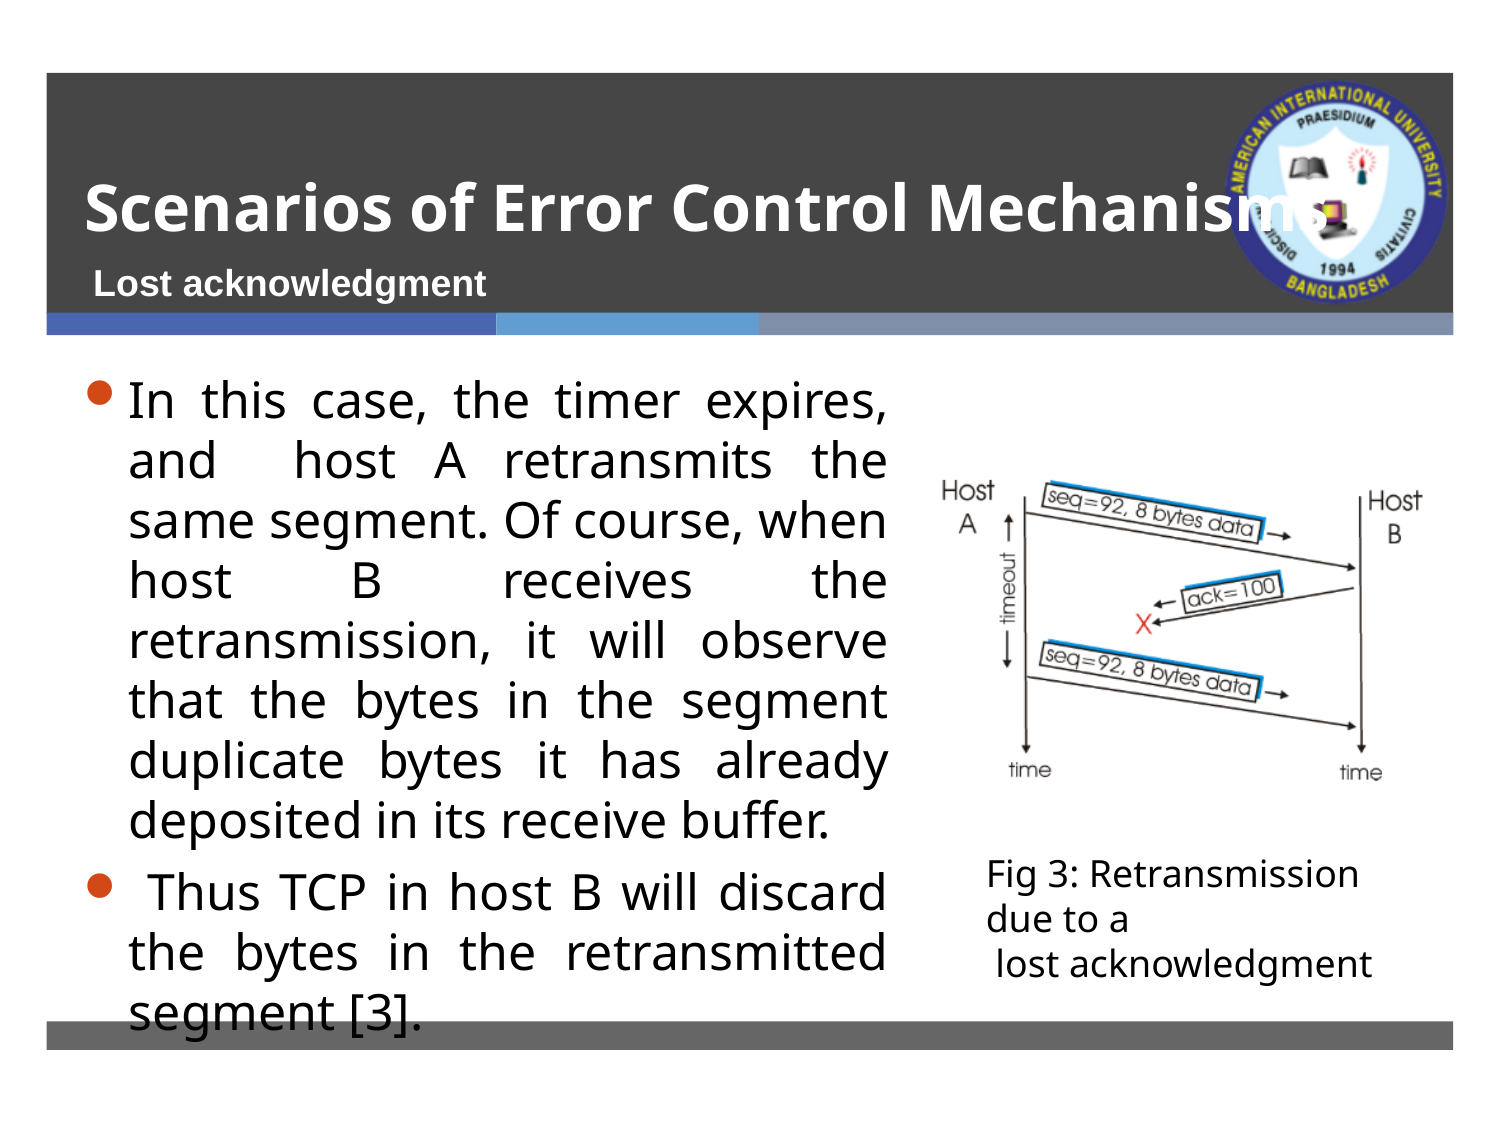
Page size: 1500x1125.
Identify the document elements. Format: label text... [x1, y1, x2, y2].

title Scenarios of Error Control Mechanisms [69, 73, 1351, 253]
subtitle Lost acknowledgment [78, 251, 1351, 331]
text_box In this case, the timer expires, and host A retransmits the same segment. Of course, when host B receives the retransmission, it will observe that the bytes in the segment duplicate bytes it has already deposited in its receive buffer. Thus TCP in host B will discard the bytes in the retransmitted segment [3]. [69, 361, 904, 949]
picture [1351, 75, 1454, 310]
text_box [921, 448, 1463, 950]
